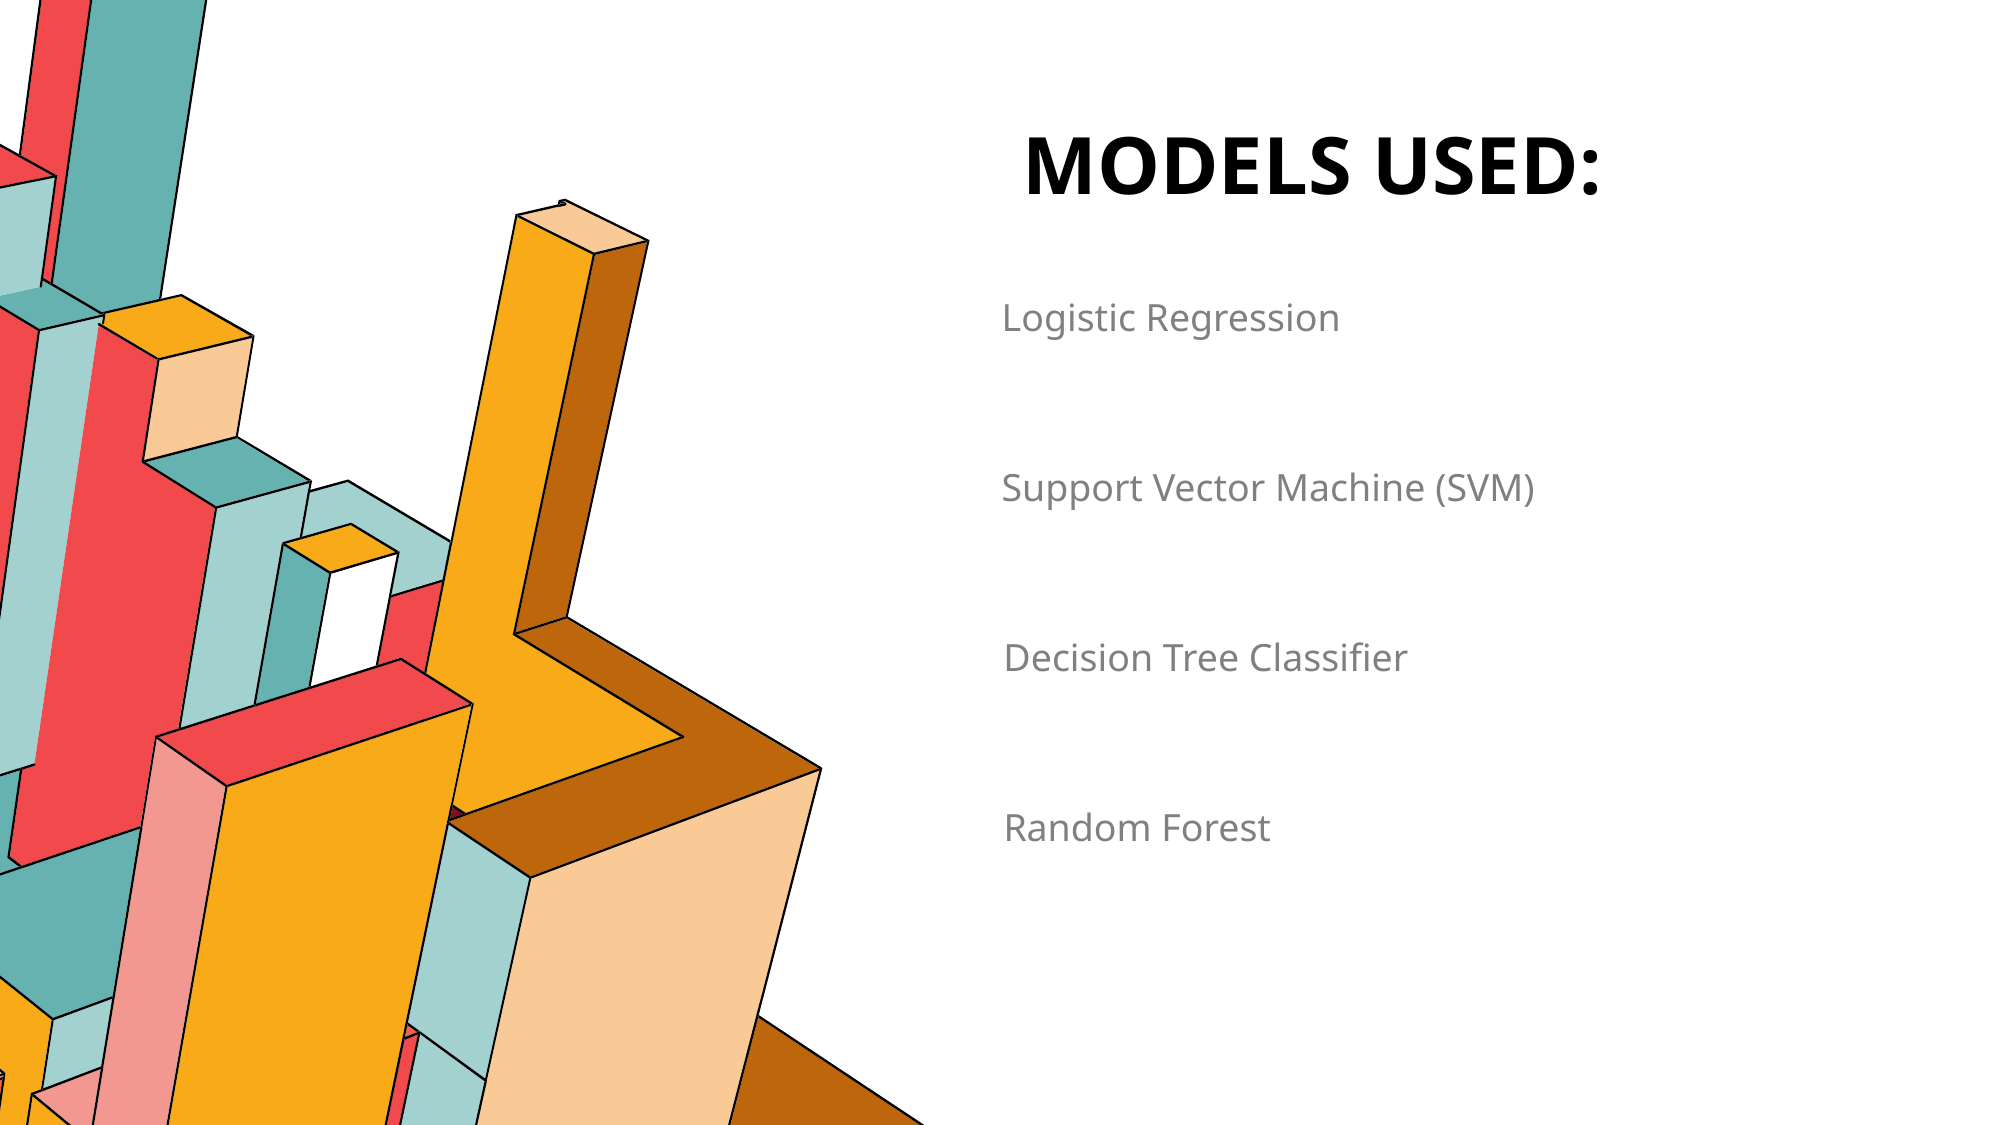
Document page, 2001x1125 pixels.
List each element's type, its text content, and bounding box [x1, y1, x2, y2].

list Decision Tree Classifier [988, 617, 1919, 678]
list Support Vector Machine (SVM) [986, 447, 1917, 508]
title Models used: [987, 59, 1917, 277]
list Random Forest [988, 787, 1919, 848]
list Logistic Regression [986, 277, 1917, 338]
